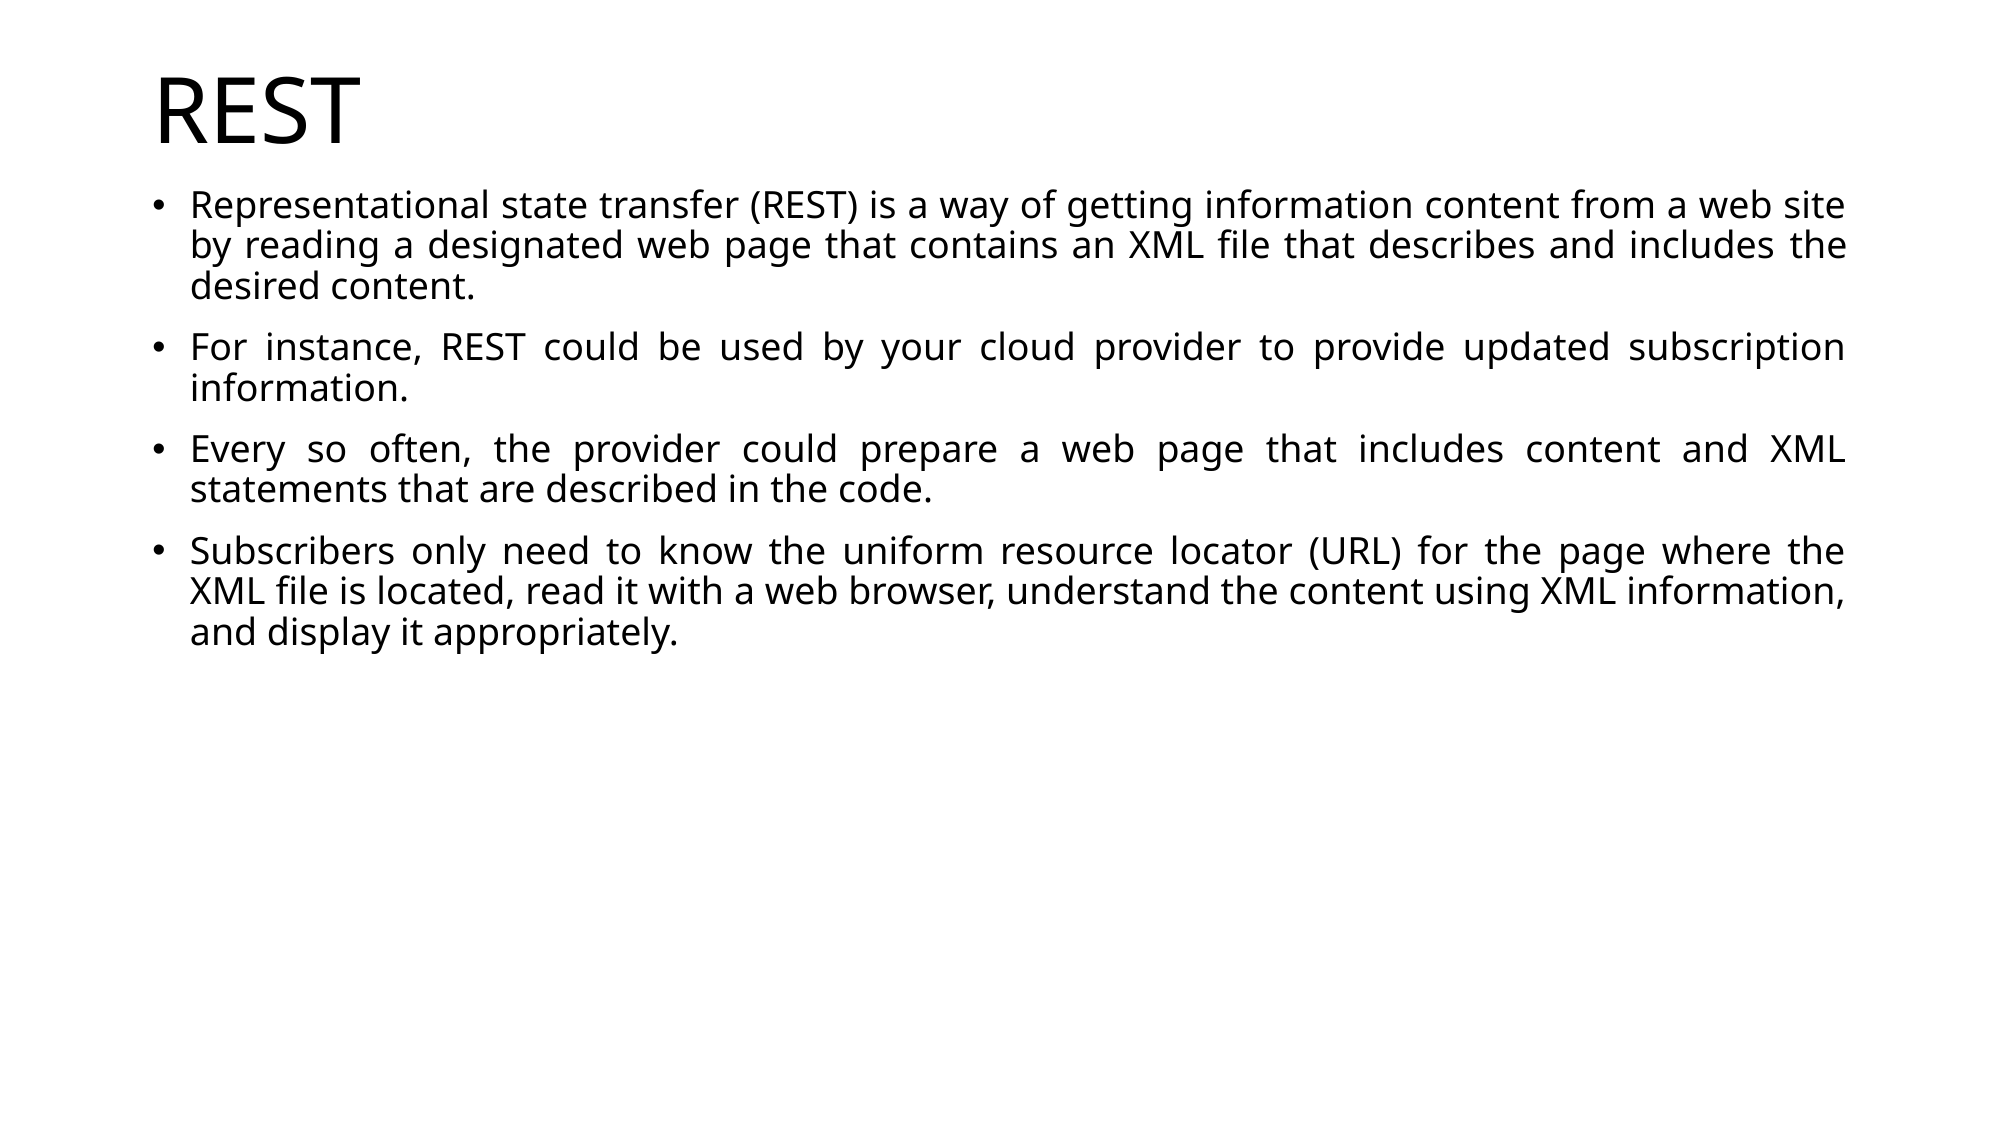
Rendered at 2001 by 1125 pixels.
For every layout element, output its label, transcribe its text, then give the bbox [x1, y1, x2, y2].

list Representational state transfer (REST) is a way of getting information content from a web site by reading a designated web page that contains an XML file that describes and includes the desired content. For instance, REST could be used by your cloud provider to provide updated subscription information. Every so often, the provider could prepare a web page that includes content and XML statements that are described in the code. Subscribers only need to know the uniform resource locator (URL) for the page where the XML file is located, read it with a web browser, understand the content using XML information, and display it appropriately. [137, 178, 1863, 1014]
title REST [137, 59, 1863, 178]
